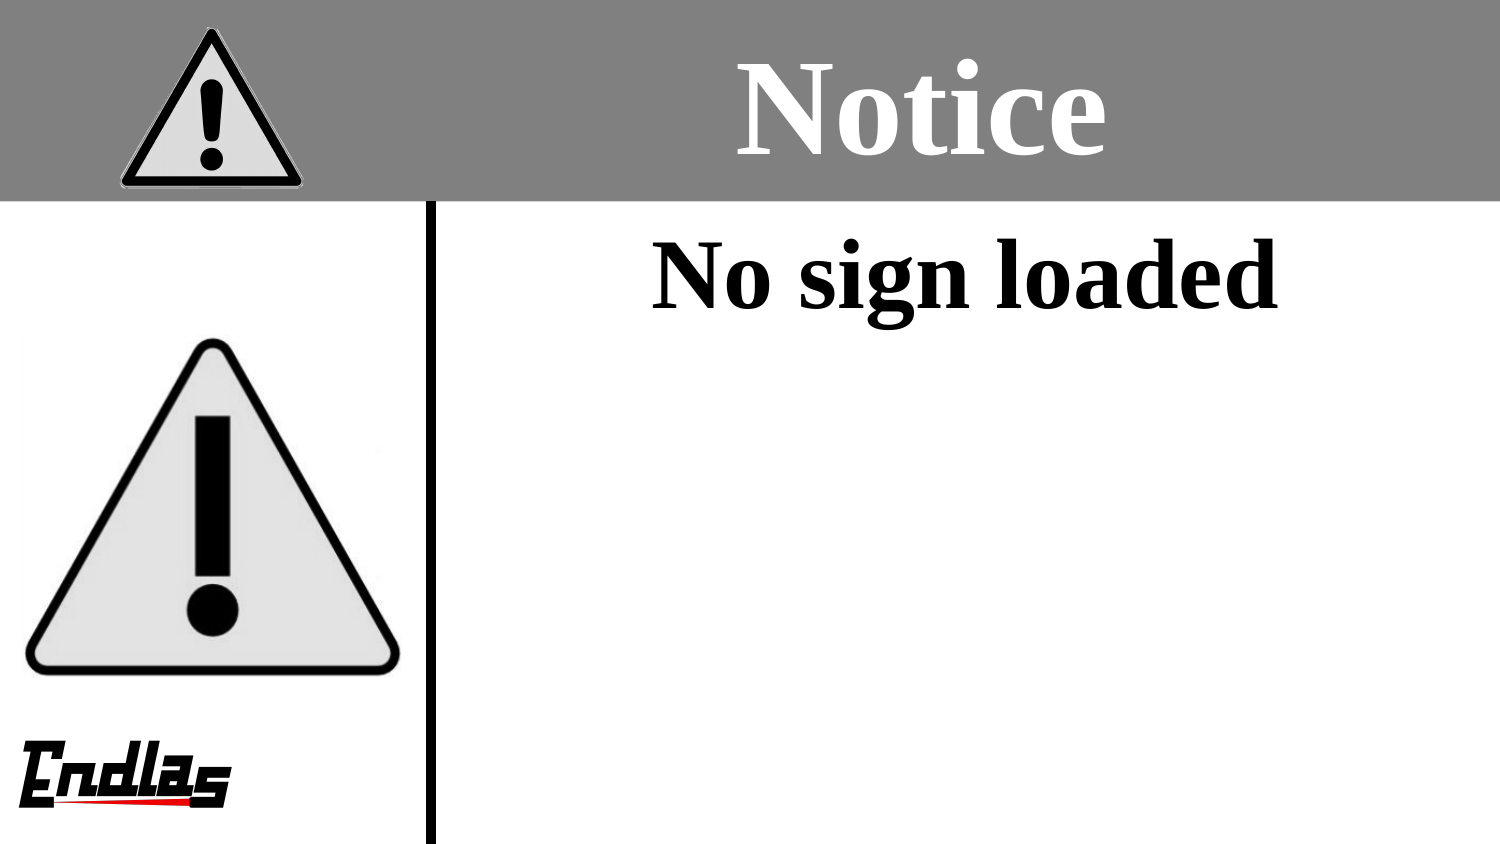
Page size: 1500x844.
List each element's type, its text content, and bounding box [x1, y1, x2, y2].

picture [14, 334, 408, 683]
picture [118, 27, 304, 189]
text_box Notice [356, 10, 1488, 188]
text_box [0, 0, 1500, 202]
text_box No sign loaded [436, 201, 1500, 336]
picture [14, 735, 235, 813]
